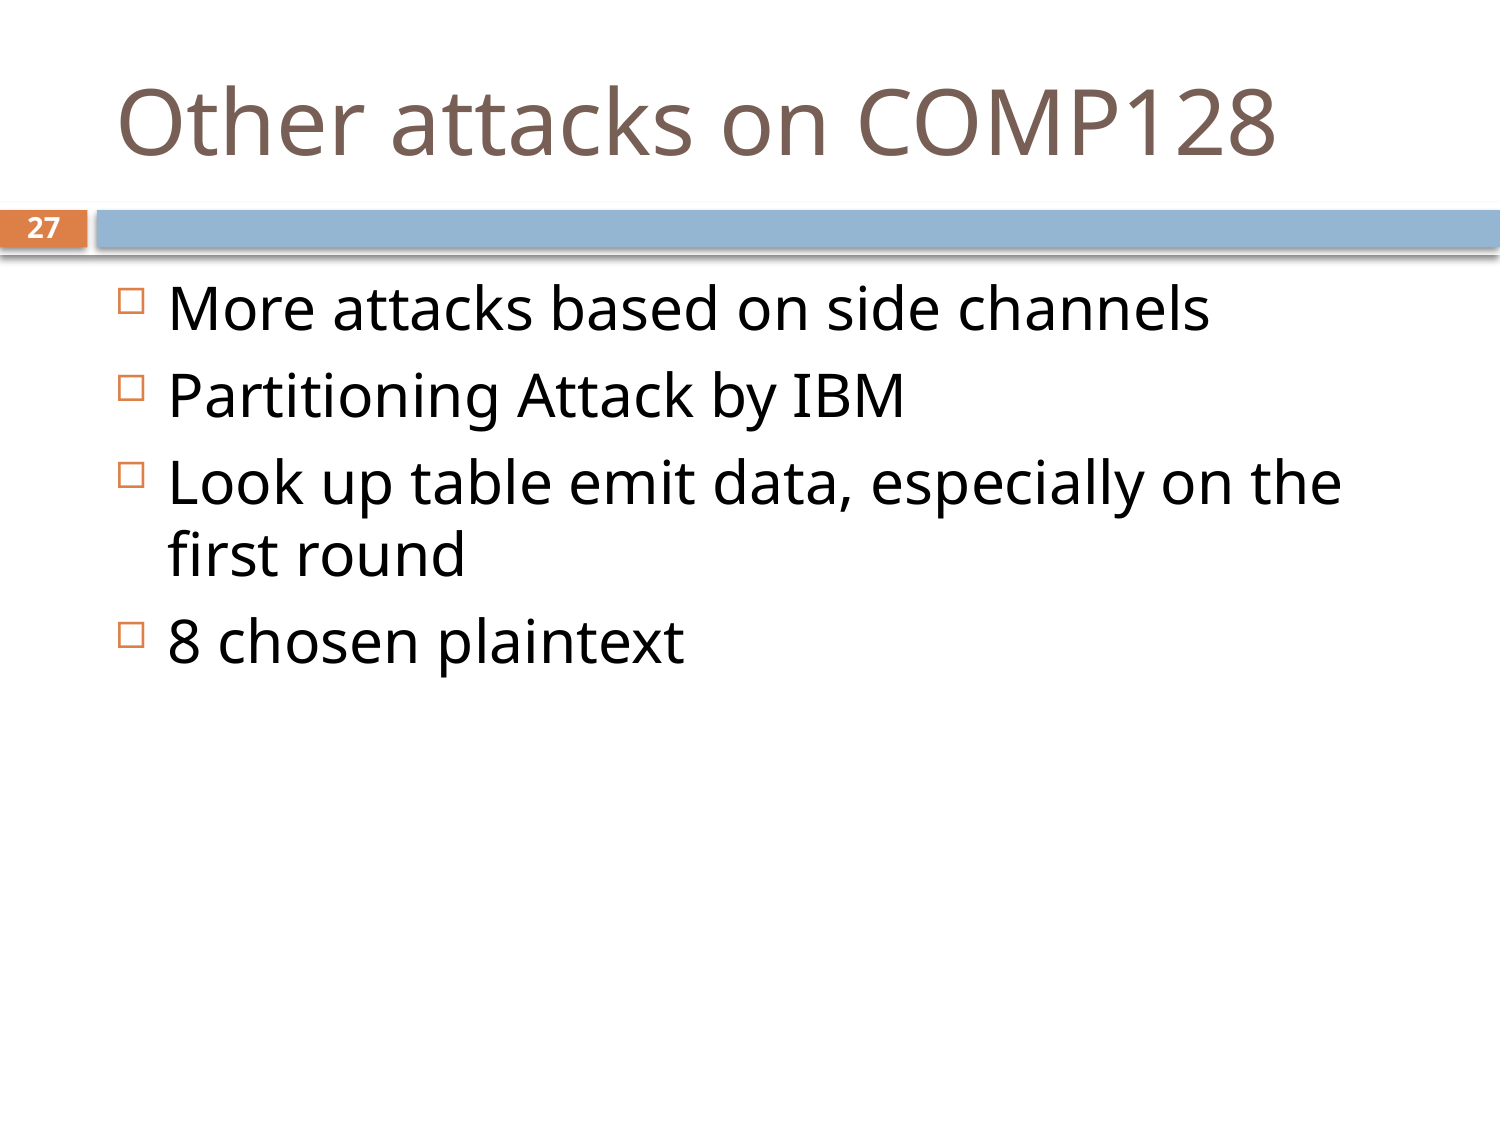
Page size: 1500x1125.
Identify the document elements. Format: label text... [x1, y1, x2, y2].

title Other attacks on COMP128 [100, 37, 1438, 200]
list More attacks based on side channels Partitioning Attack by IBM Look up table emit data, especially on the first round 8 chosen plaintext [100, 262, 1438, 1000]
slide_number 27 [0, 208, 88, 249]
